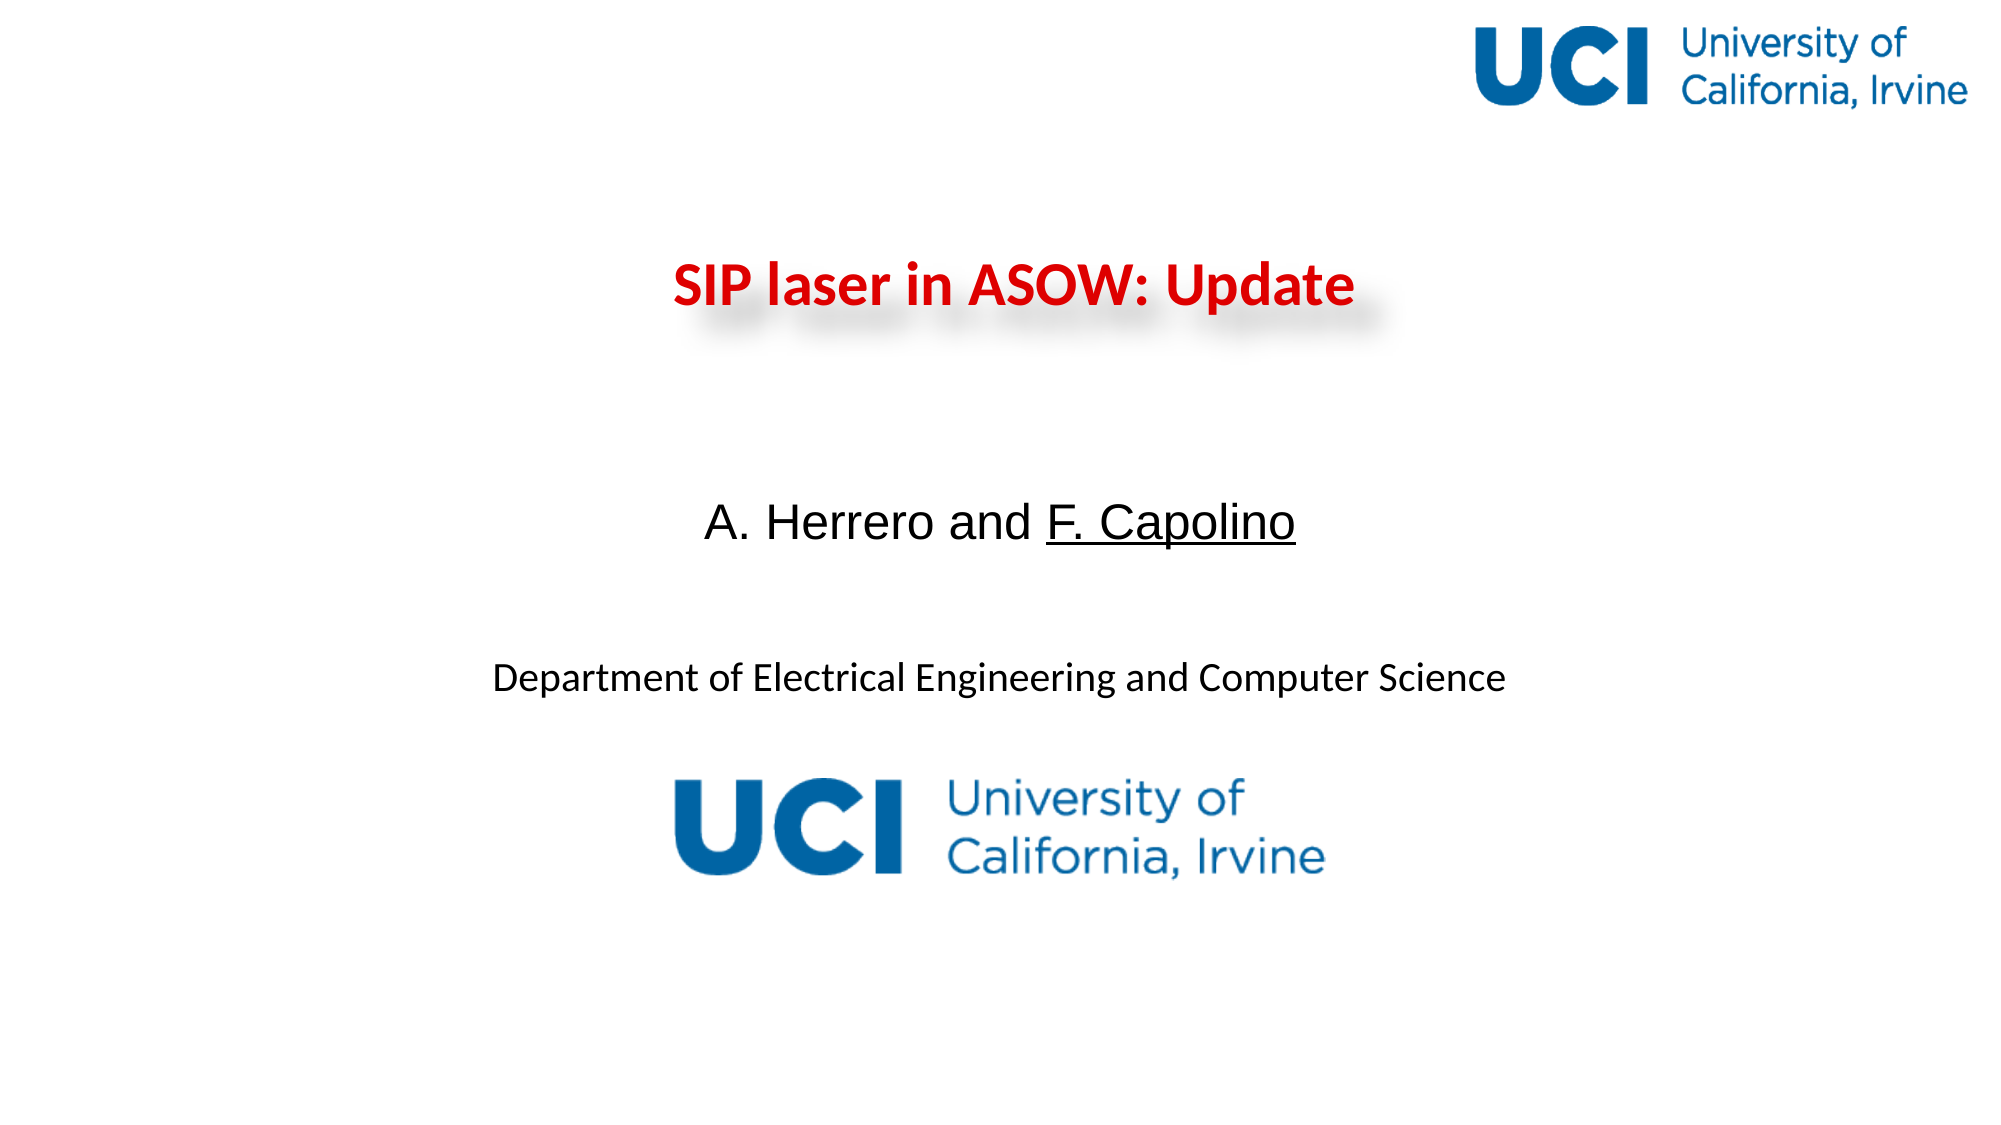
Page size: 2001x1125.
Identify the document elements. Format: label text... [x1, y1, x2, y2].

picture [674, 778, 1326, 881]
picture [1475, 26, 1968, 110]
title SIP laser in ASOW: Update [264, 244, 1765, 328]
